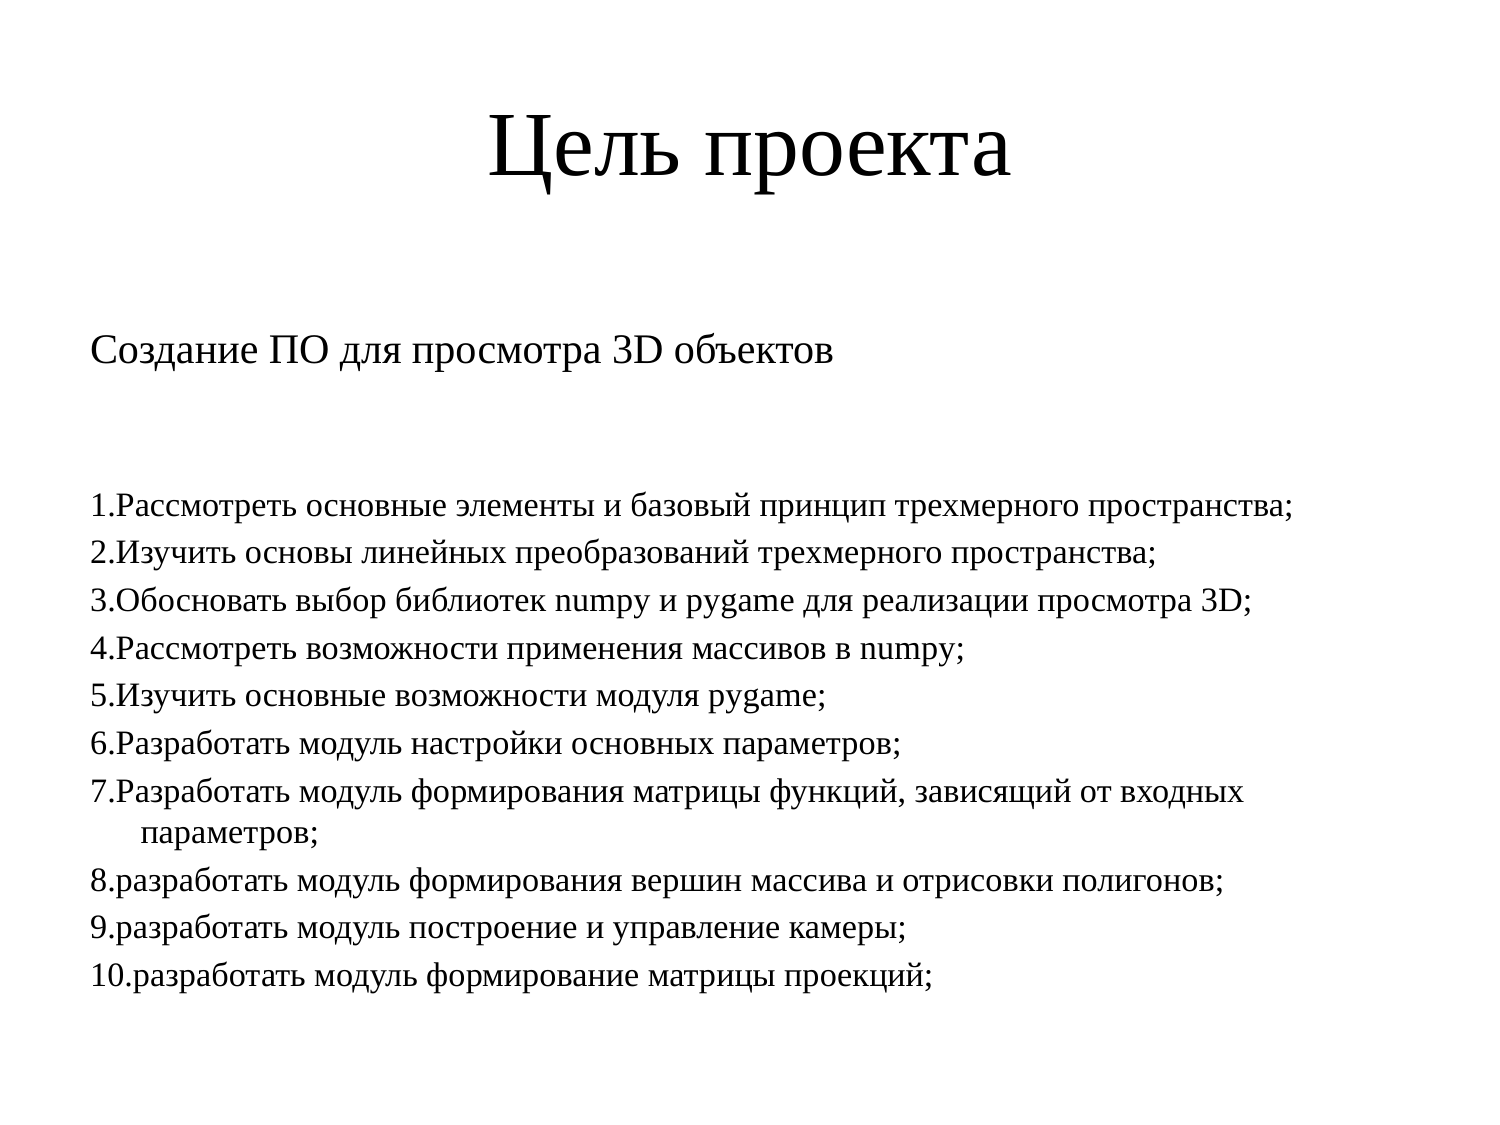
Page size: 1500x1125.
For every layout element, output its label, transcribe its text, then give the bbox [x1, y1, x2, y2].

list Создание ПО для просмотра 3D объектов 1.Рассмотреть основные элементы и базовый принцип трехмерного пространства; 2.Изучить основы линейных преобразований трехмерного пространства; 3.Обосновать выбор библиотек numpy и pygame для реализации просмотра 3D; 4.Рассмотреть возможности применения массивов в numpy; 5.Изучить основные возможности модуля pygame; 6.Разработать модуль настройки основных параметров; 7.Разработать модуль формирования матрицы функций, зависящий от входных параметров; 8.разработать модуль формирования вершин массива и отрисовки полигонов; 9.разработать модуль построение и управление камеры; 10.разработать модуль формирование матрицы проекций; [75, 314, 1425, 1005]
title Цель проекта [75, 45, 1425, 233]
